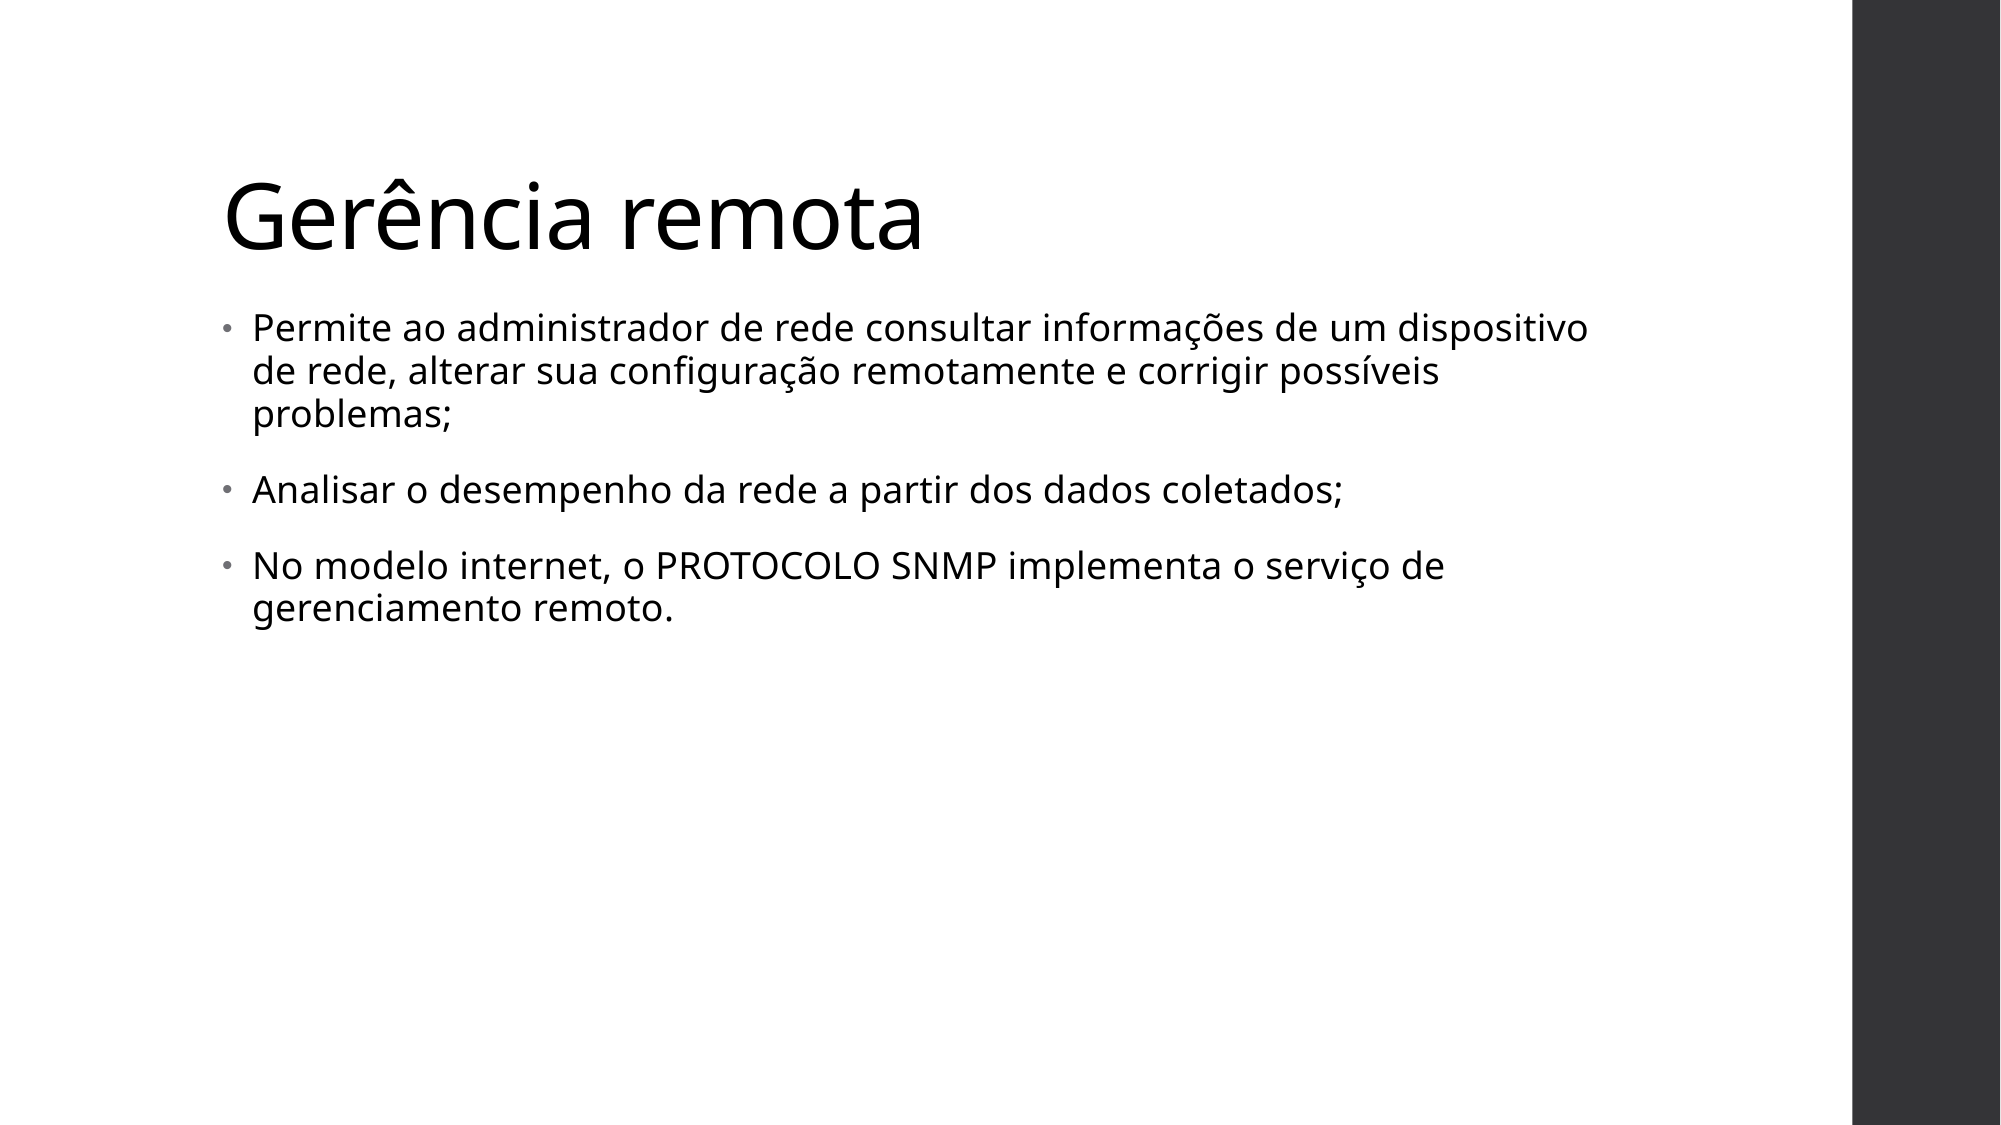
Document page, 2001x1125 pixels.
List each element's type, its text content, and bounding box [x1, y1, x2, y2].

list Permite ao administrador de rede consultar informações de um dispositivo de rede, alterar sua configuração remotamente e corrigir possíveis problemas; Analisar o desempenho da rede a partir dos dados coletados; No modelo internet, o PROTOCOLO SNMP implementa o serviço de gerenciamento remoto. [206, 299, 1617, 1014]
title Gerência remota [206, 60, 1797, 278]
